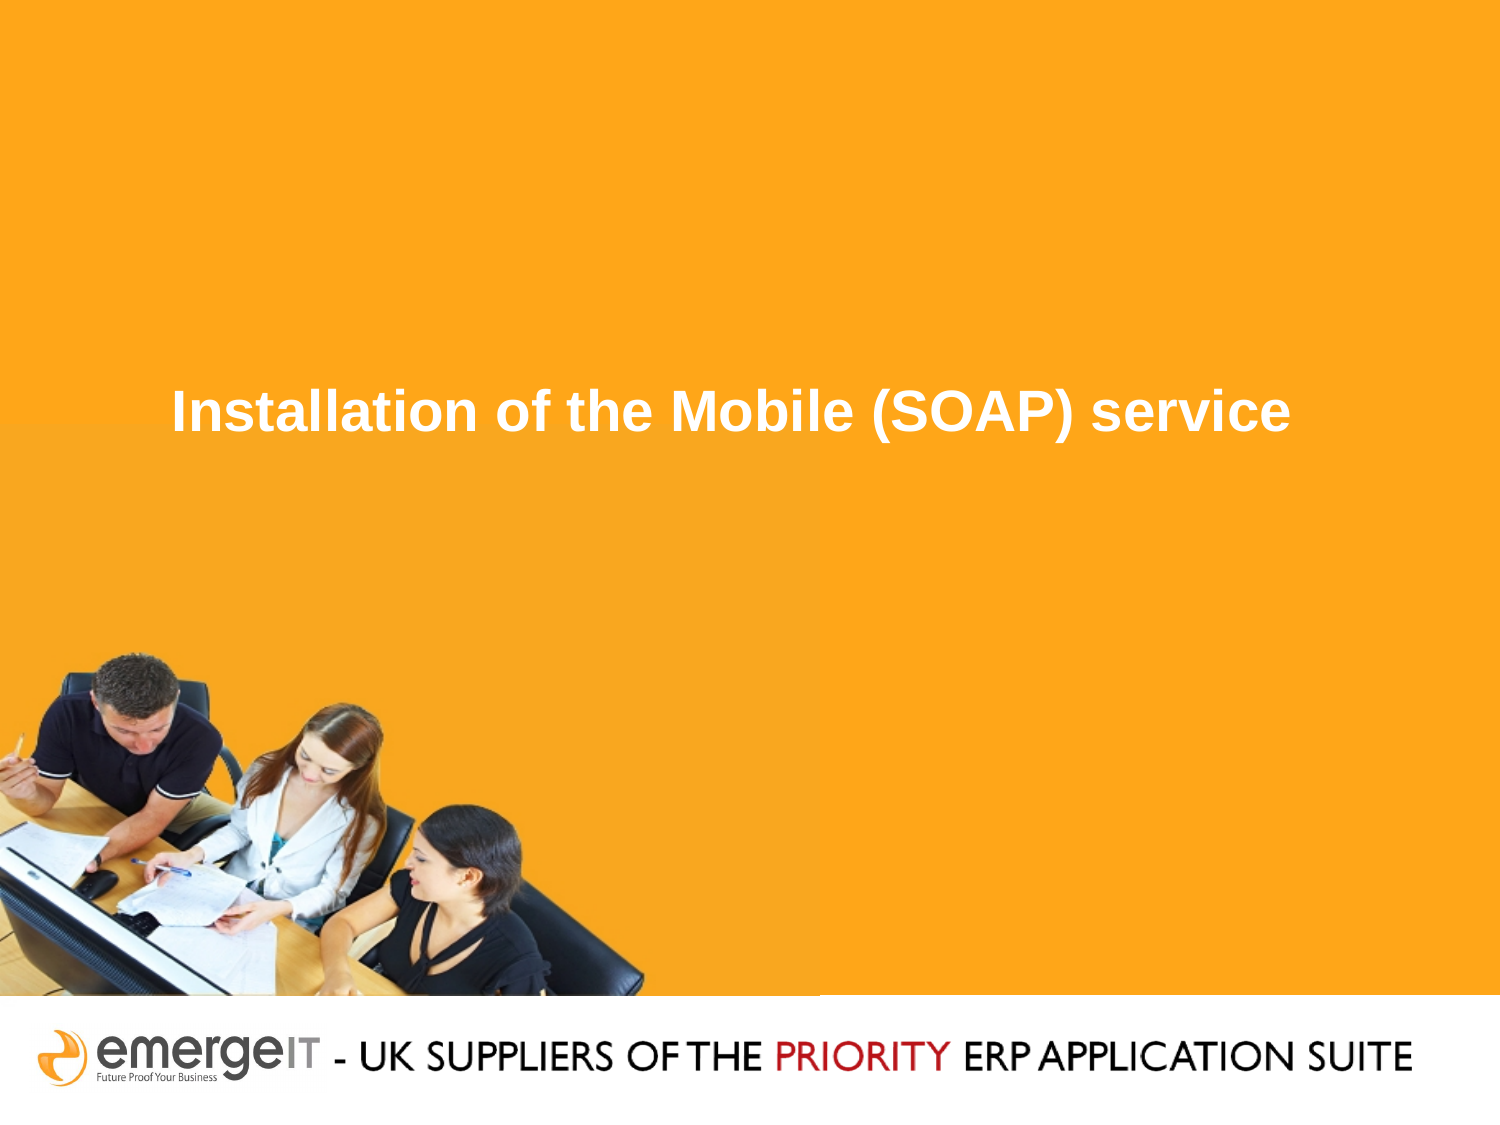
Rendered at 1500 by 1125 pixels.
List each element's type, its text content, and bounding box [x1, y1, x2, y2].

picture [0, 424, 1500, 1125]
text_box Installation of the Mobile (SOAP) service [157, 373, 1439, 452]
